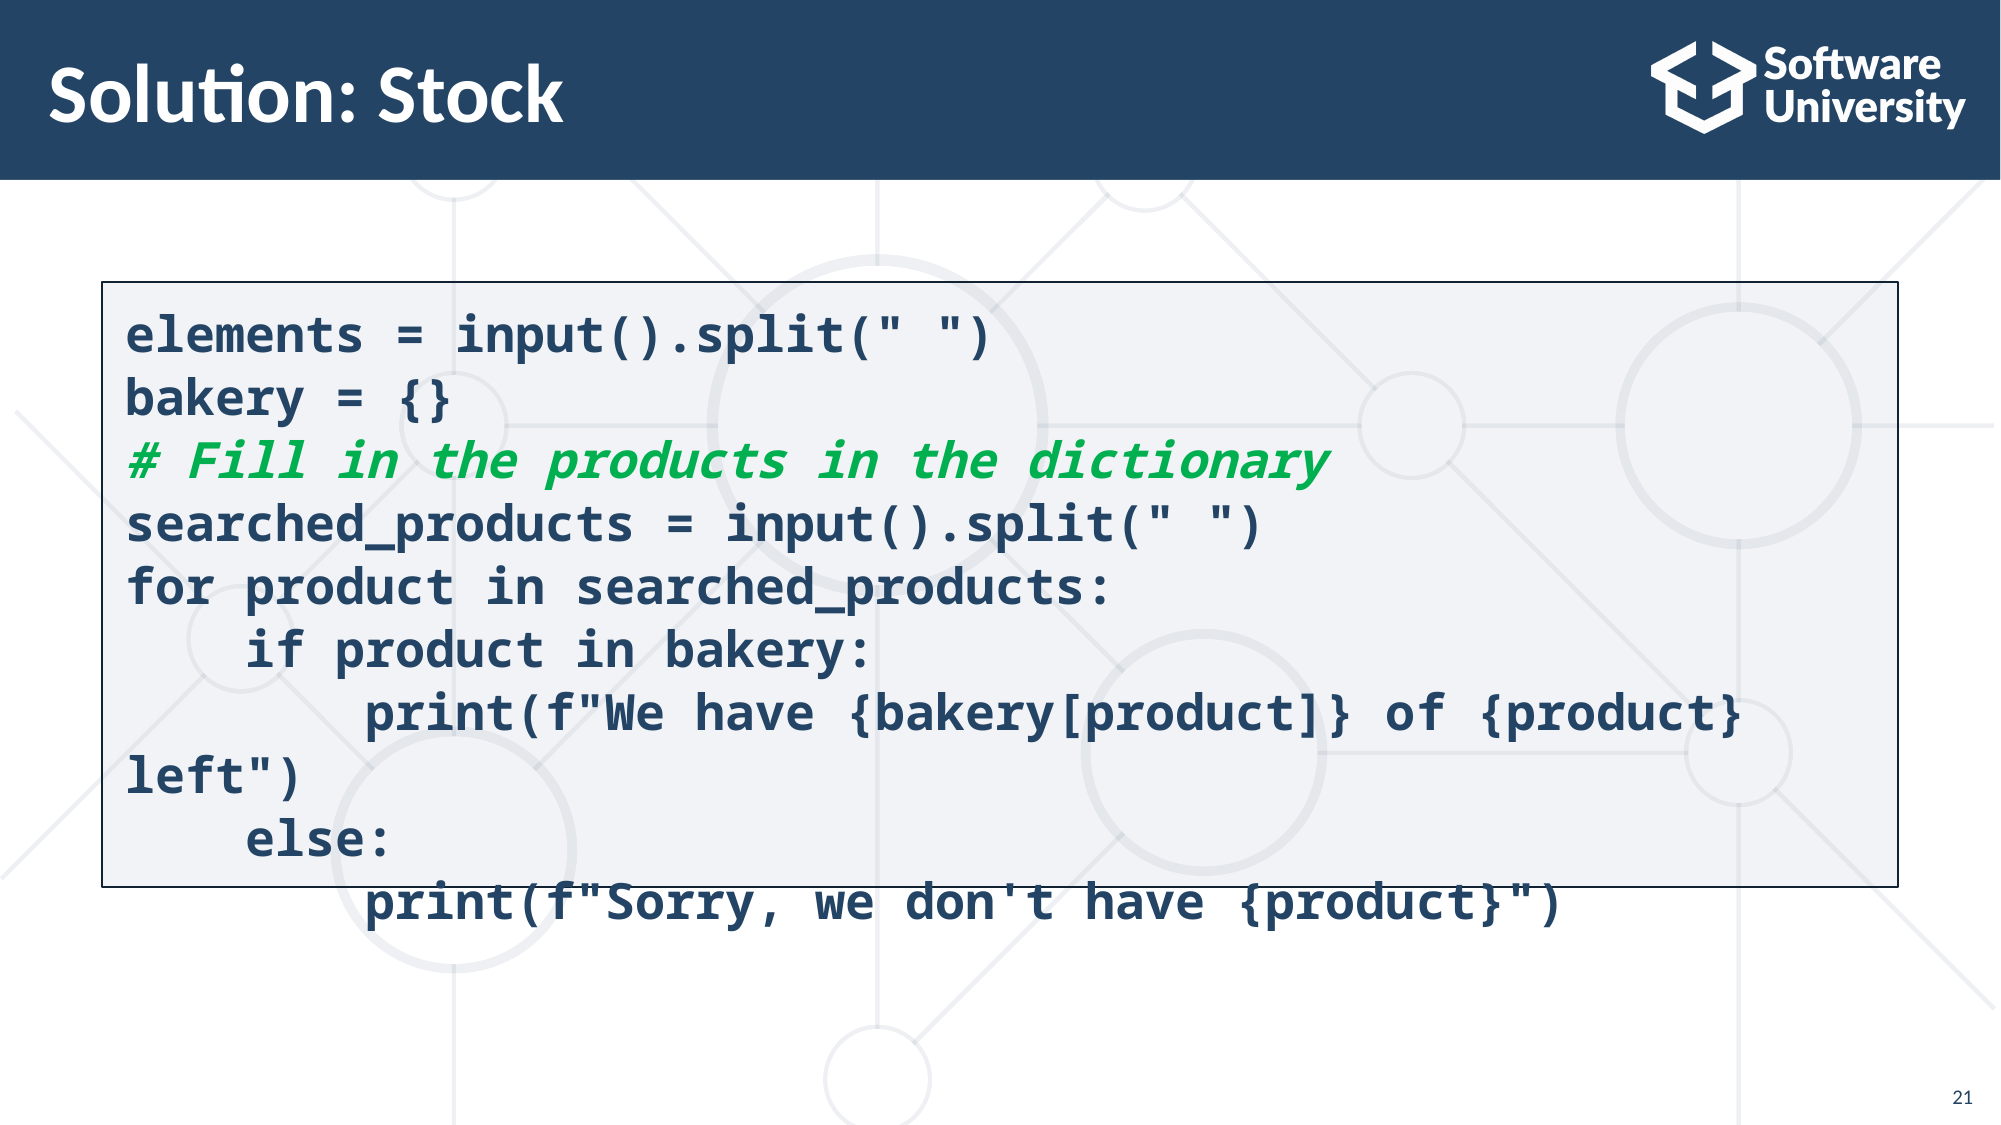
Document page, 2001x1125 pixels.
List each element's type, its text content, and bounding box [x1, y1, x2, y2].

title Solution: Stock [31, 16, 1625, 162]
picture [1651, 41, 1966, 134]
list elements = input().split(" ") bakery = {} # Fill in the products in the dictionary searched_products = input().split(" ") for product in searched_products: if product in bakery: print(f"We have {bakery[product]} of {product} left") else: print(f"Sorry, we don't have {product}") [101, 281, 1899, 888]
text_box 21 [1927, 1067, 1989, 1117]
